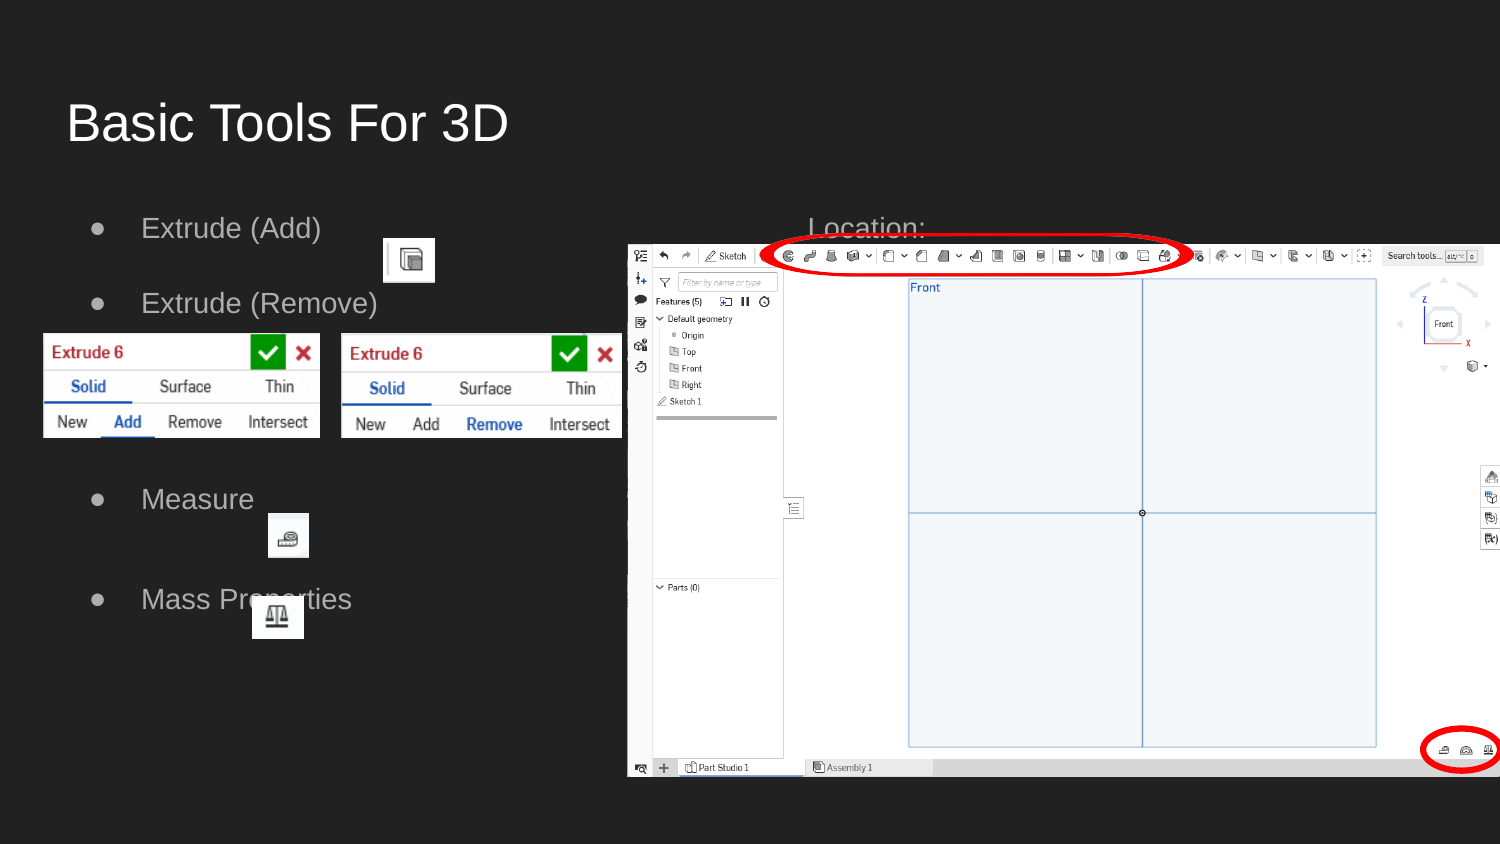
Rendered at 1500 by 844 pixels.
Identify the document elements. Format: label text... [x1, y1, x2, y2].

list Location: [792, 189, 1449, 243]
picture [267, 512, 310, 558]
picture [383, 238, 436, 284]
title Basic Tools For 3D [51, 72, 1449, 167]
picture [627, 232, 1500, 777]
list Extrude (Add) Extrude (Remove) Measure Mass Properties [51, 189, 708, 750]
picture [43, 333, 320, 438]
picture [251, 596, 304, 640]
picture [341, 333, 622, 438]
